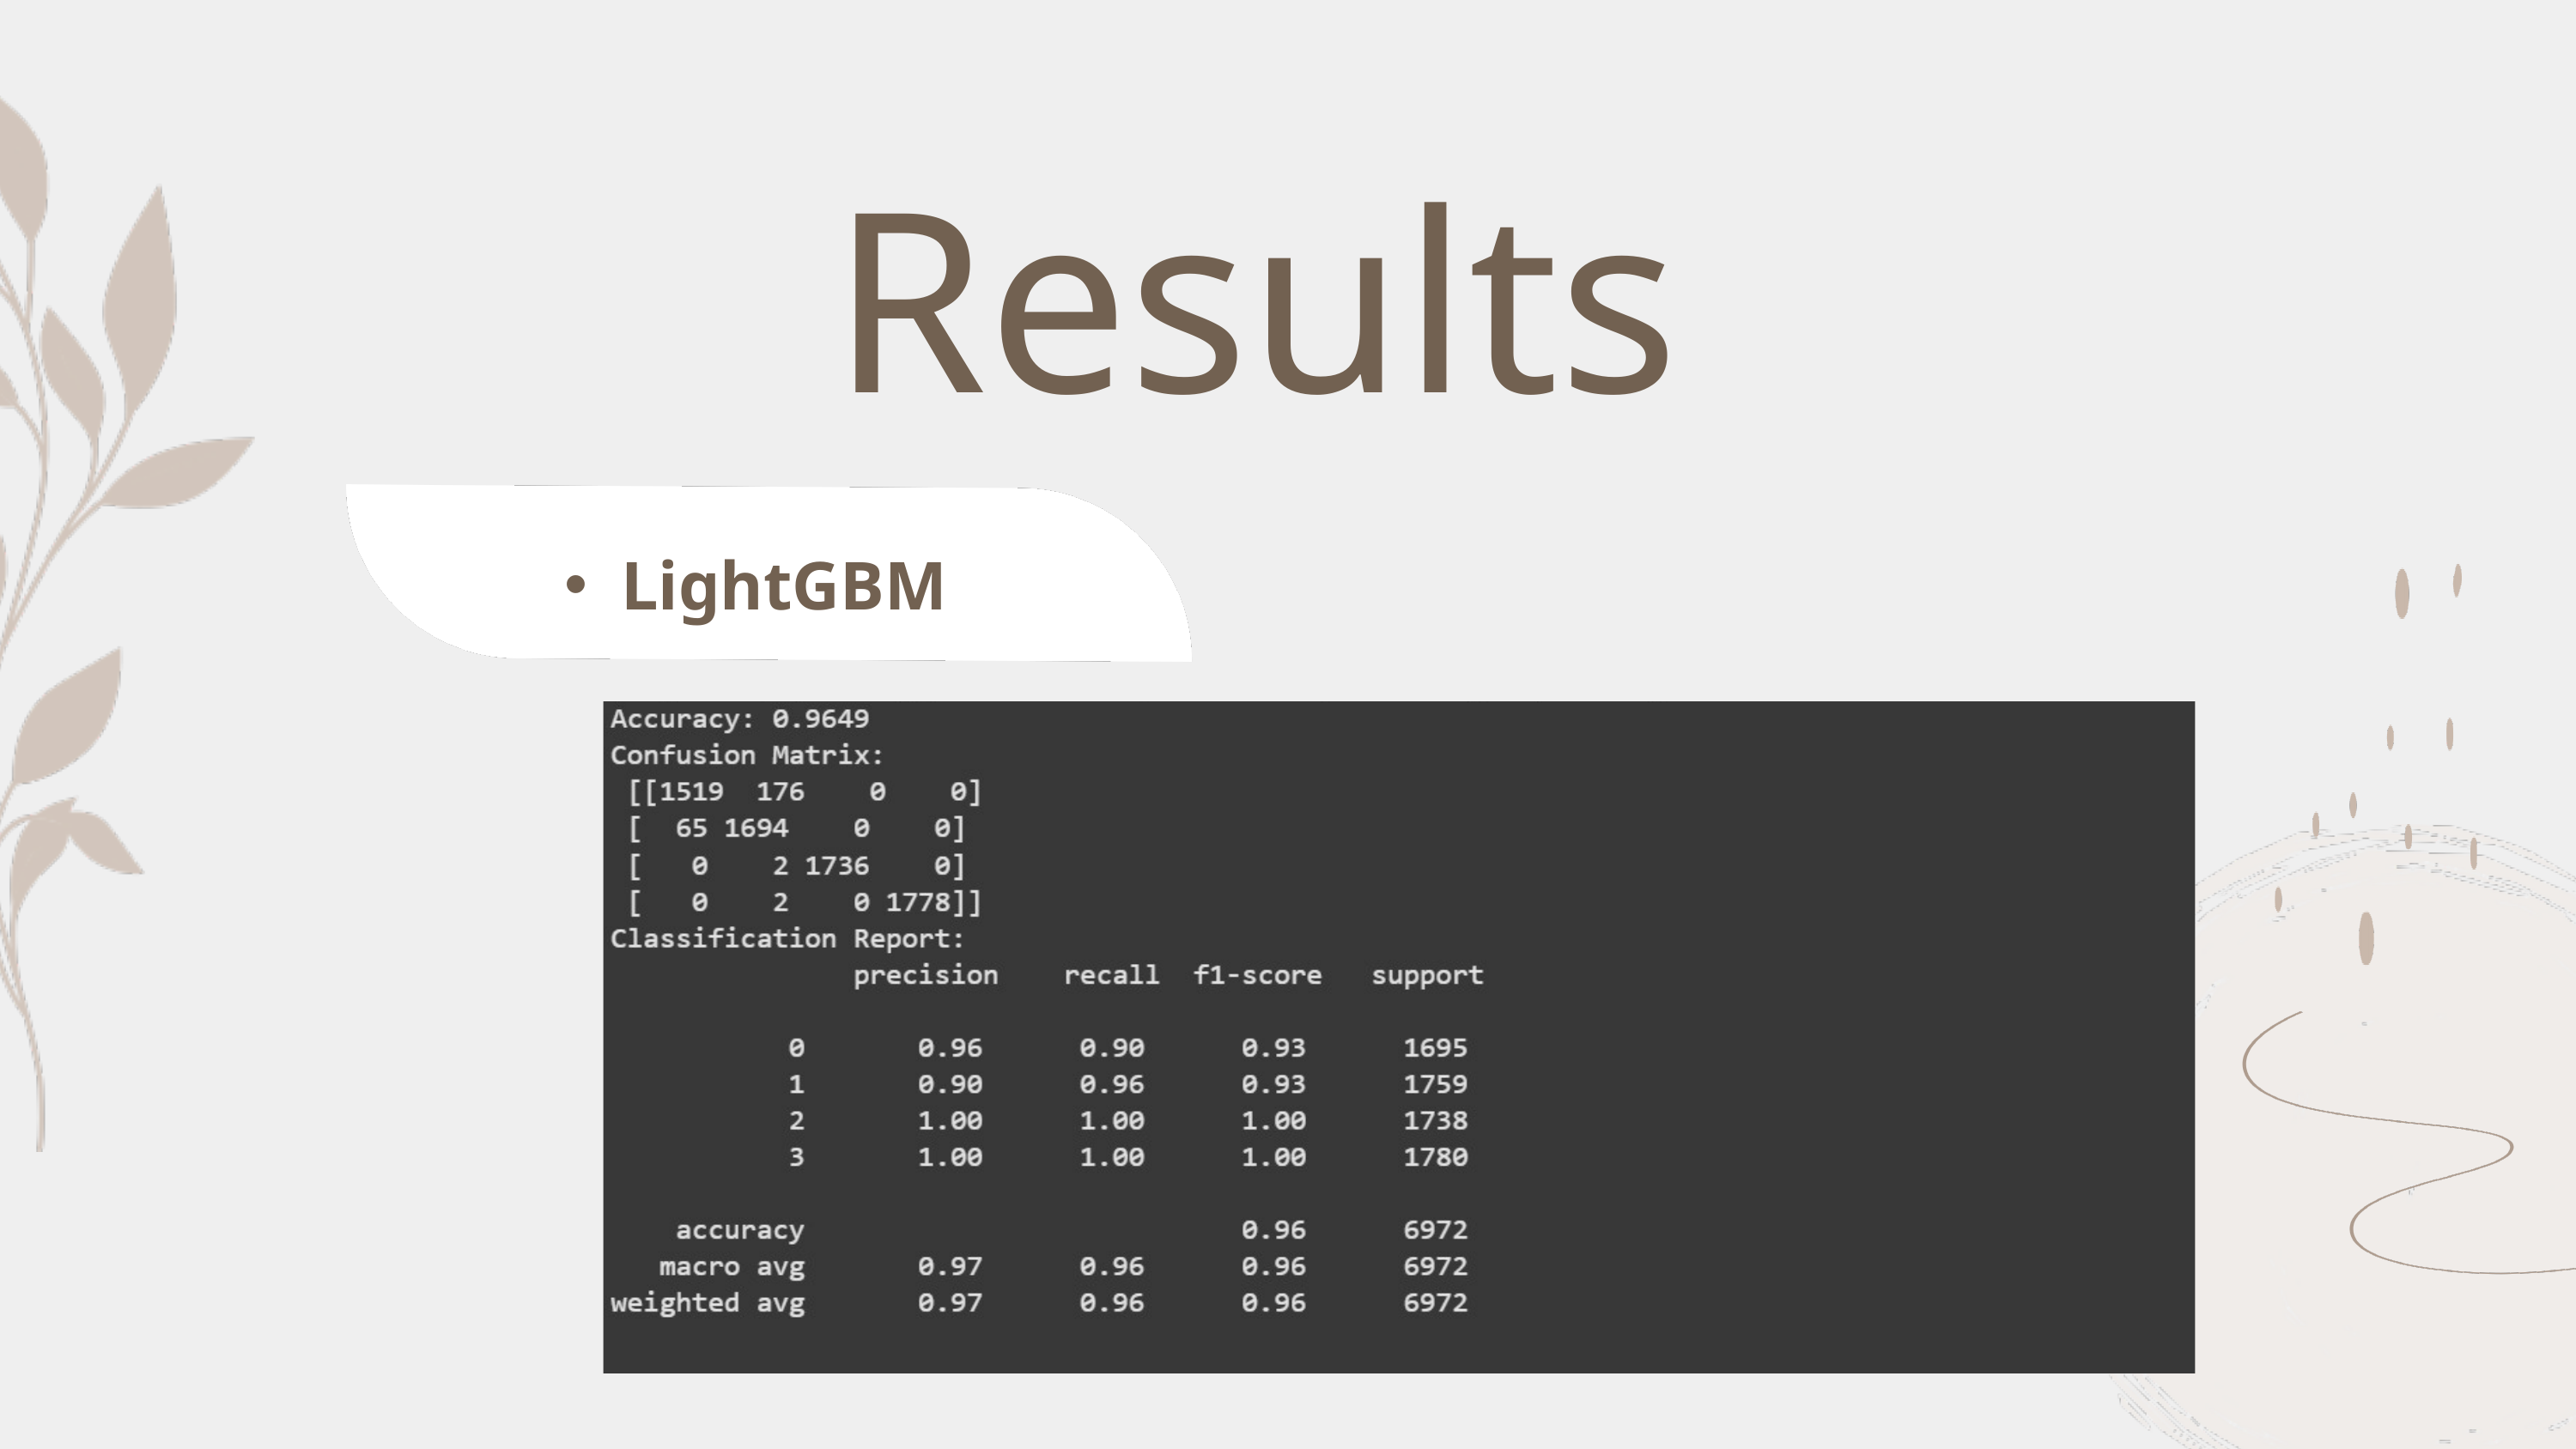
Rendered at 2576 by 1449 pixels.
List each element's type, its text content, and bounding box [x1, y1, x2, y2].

text_box [603, 701, 1932, 1373]
text_box LightGBM [508, 530, 1400, 624]
picture [2275, 556, 2477, 650]
text_box [0, 41, 255, 1152]
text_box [1936, 650, 2576, 1449]
text_box [345, 484, 1193, 662]
text_box Results [747, 92, 1829, 444]
